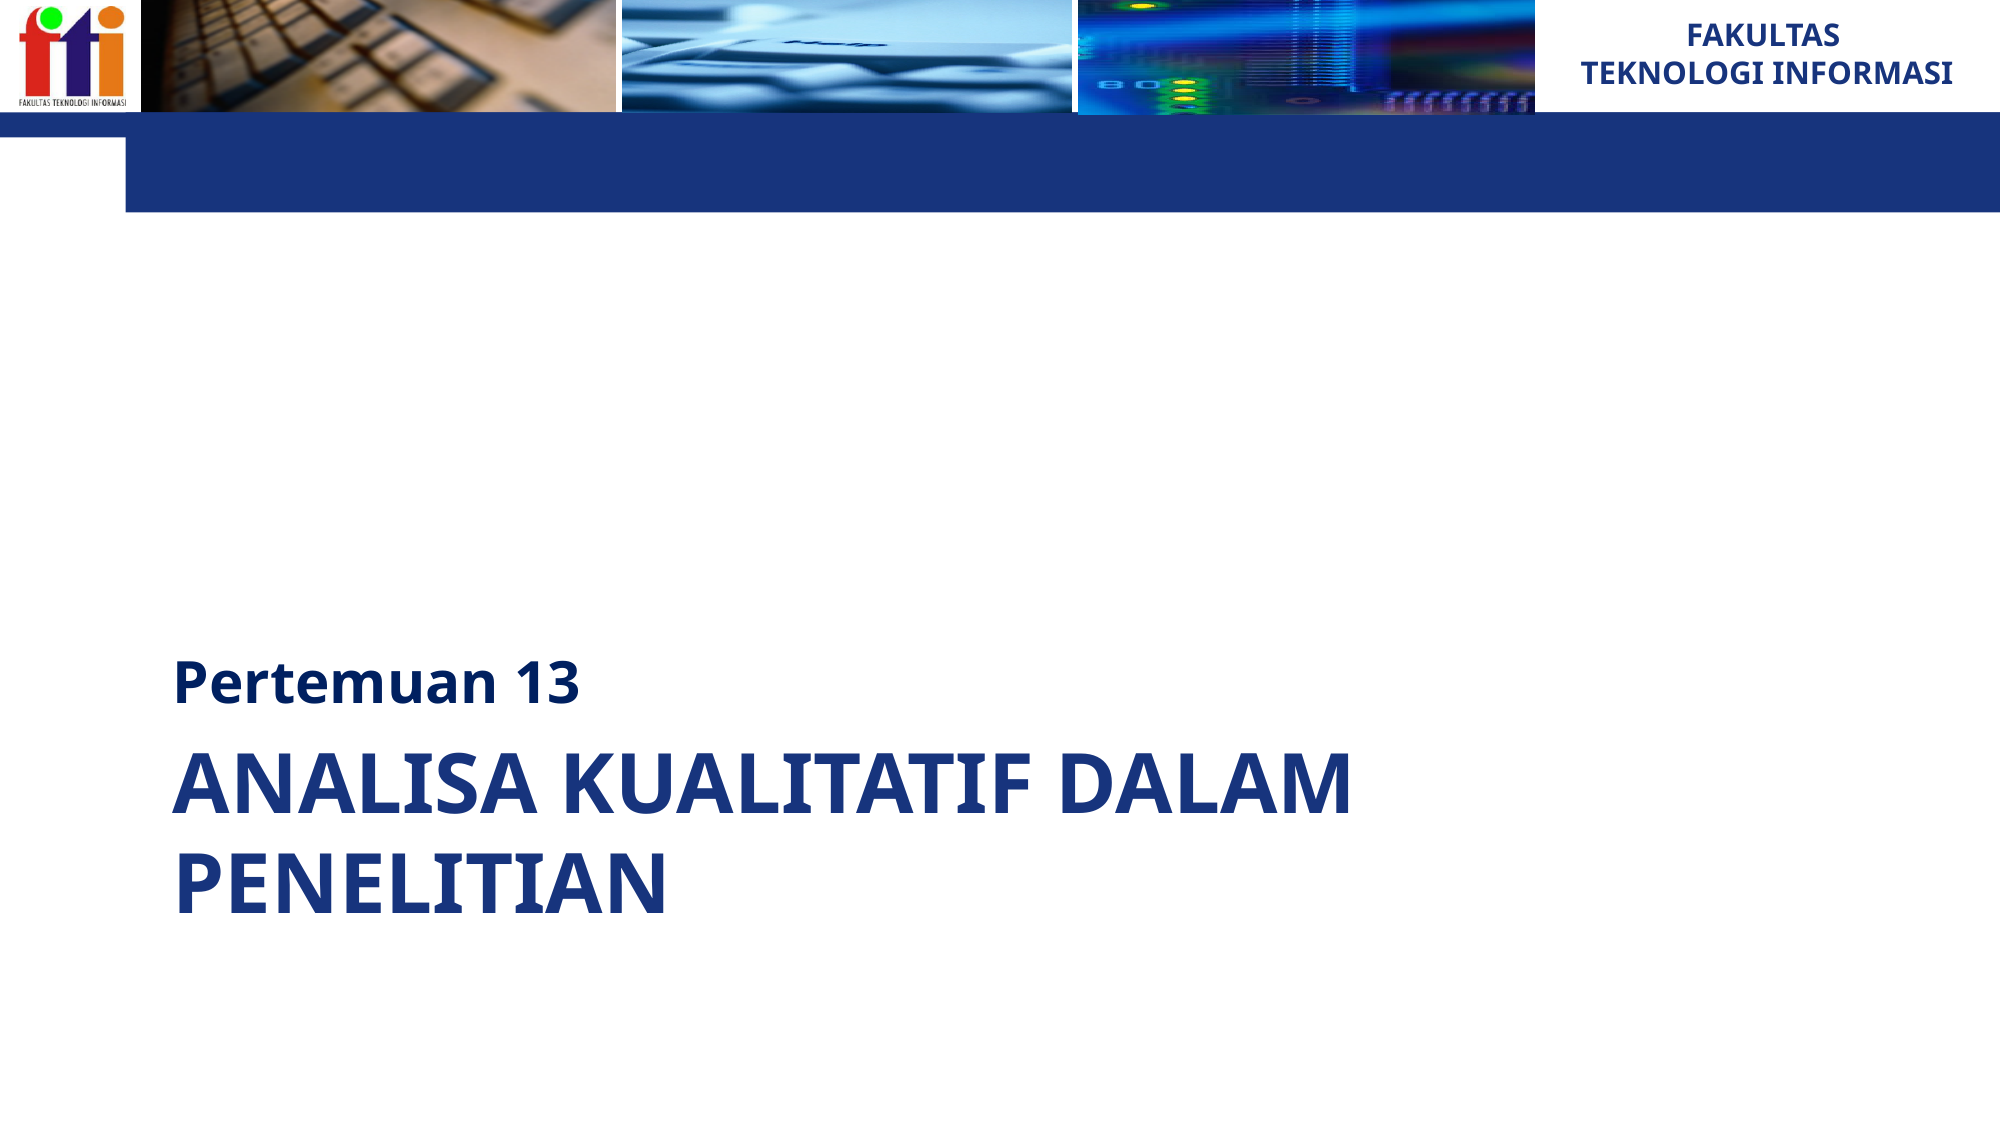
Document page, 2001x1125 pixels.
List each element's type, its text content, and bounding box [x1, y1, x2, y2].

picture [1078, 0, 1535, 115]
picture [622, 0, 1072, 113]
picture [141, 0, 616, 112]
picture [19, 6, 126, 106]
title Analisa kualitatif dalam penelitian [157, 722, 1859, 947]
list Pertemuan 13 [157, 476, 1859, 722]
